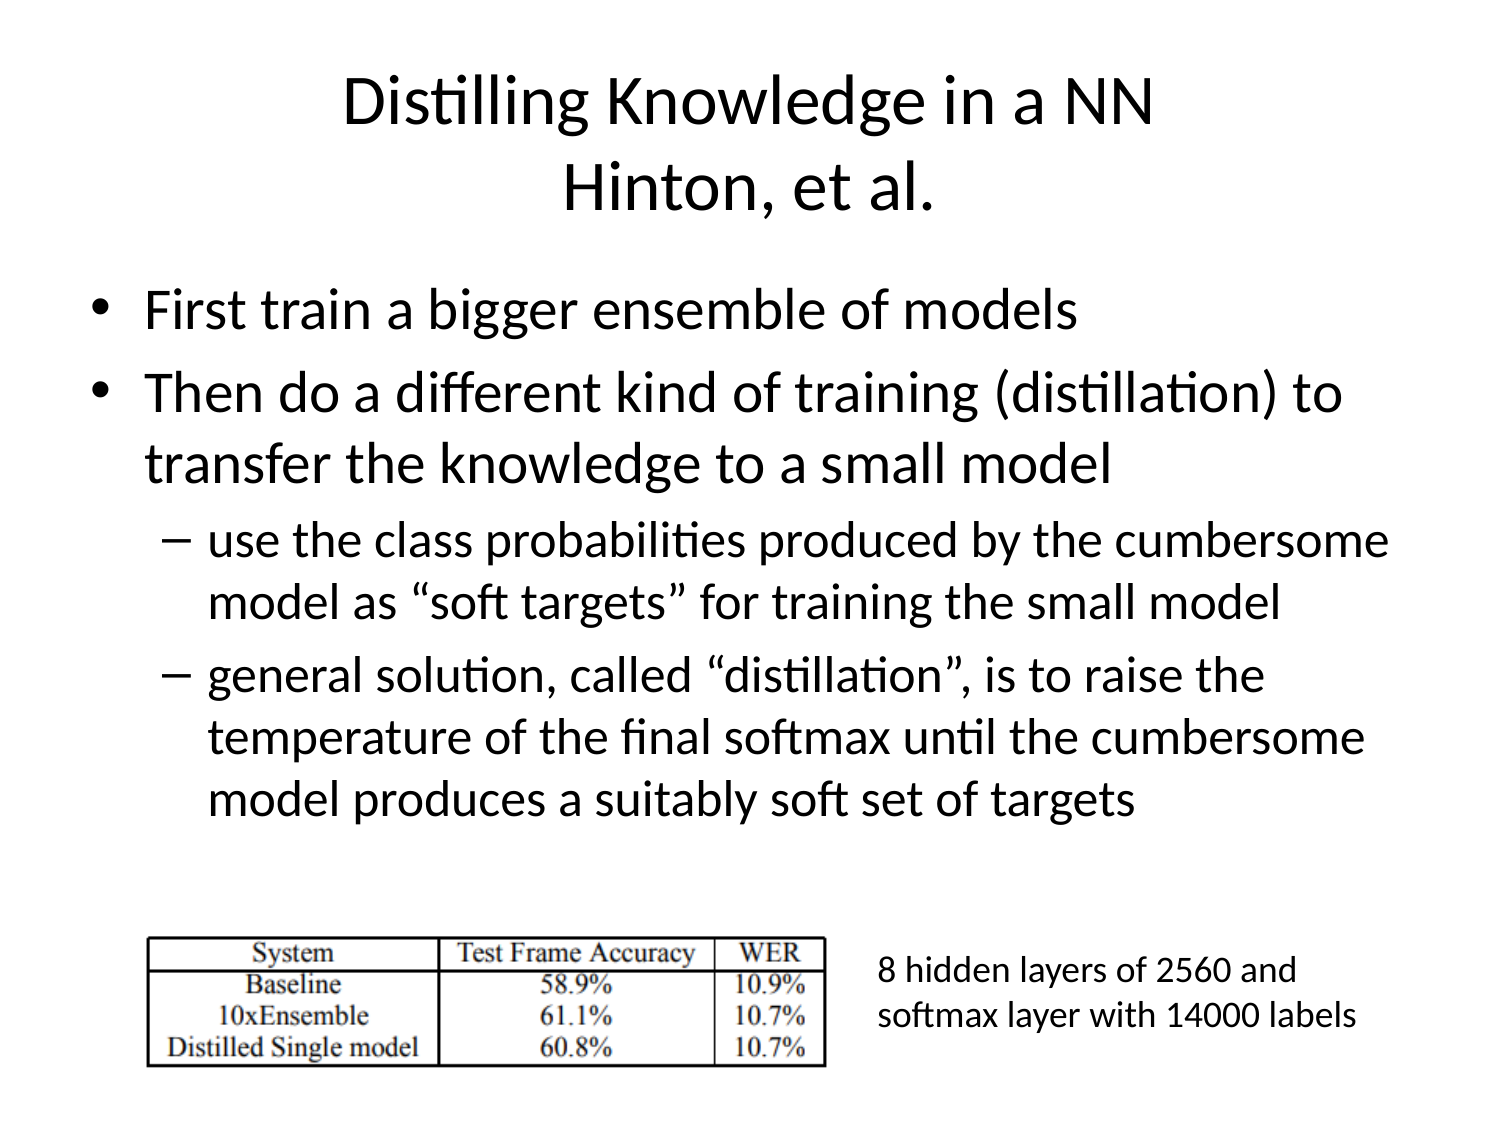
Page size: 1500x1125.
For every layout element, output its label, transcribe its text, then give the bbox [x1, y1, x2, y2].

title Distilling Knowledge in a NN Hinton, et al. [75, 45, 1425, 233]
picture [124, 913, 848, 1088]
text_box 8 hidden layers of 2560 and softmax layer with 14000 labels [862, 937, 1388, 1043]
list First train a bigger ensemble of models Then do a different kind of training (distillation) to transfer the knowledge to a small model use the class probabilities produced by the cumbersome model as “soft targets” for training the small model general solution, called “distillation”, is to raise the temperature of the final softmax until the cumbersome model produces a suitably soft set of targets [75, 262, 1425, 925]
